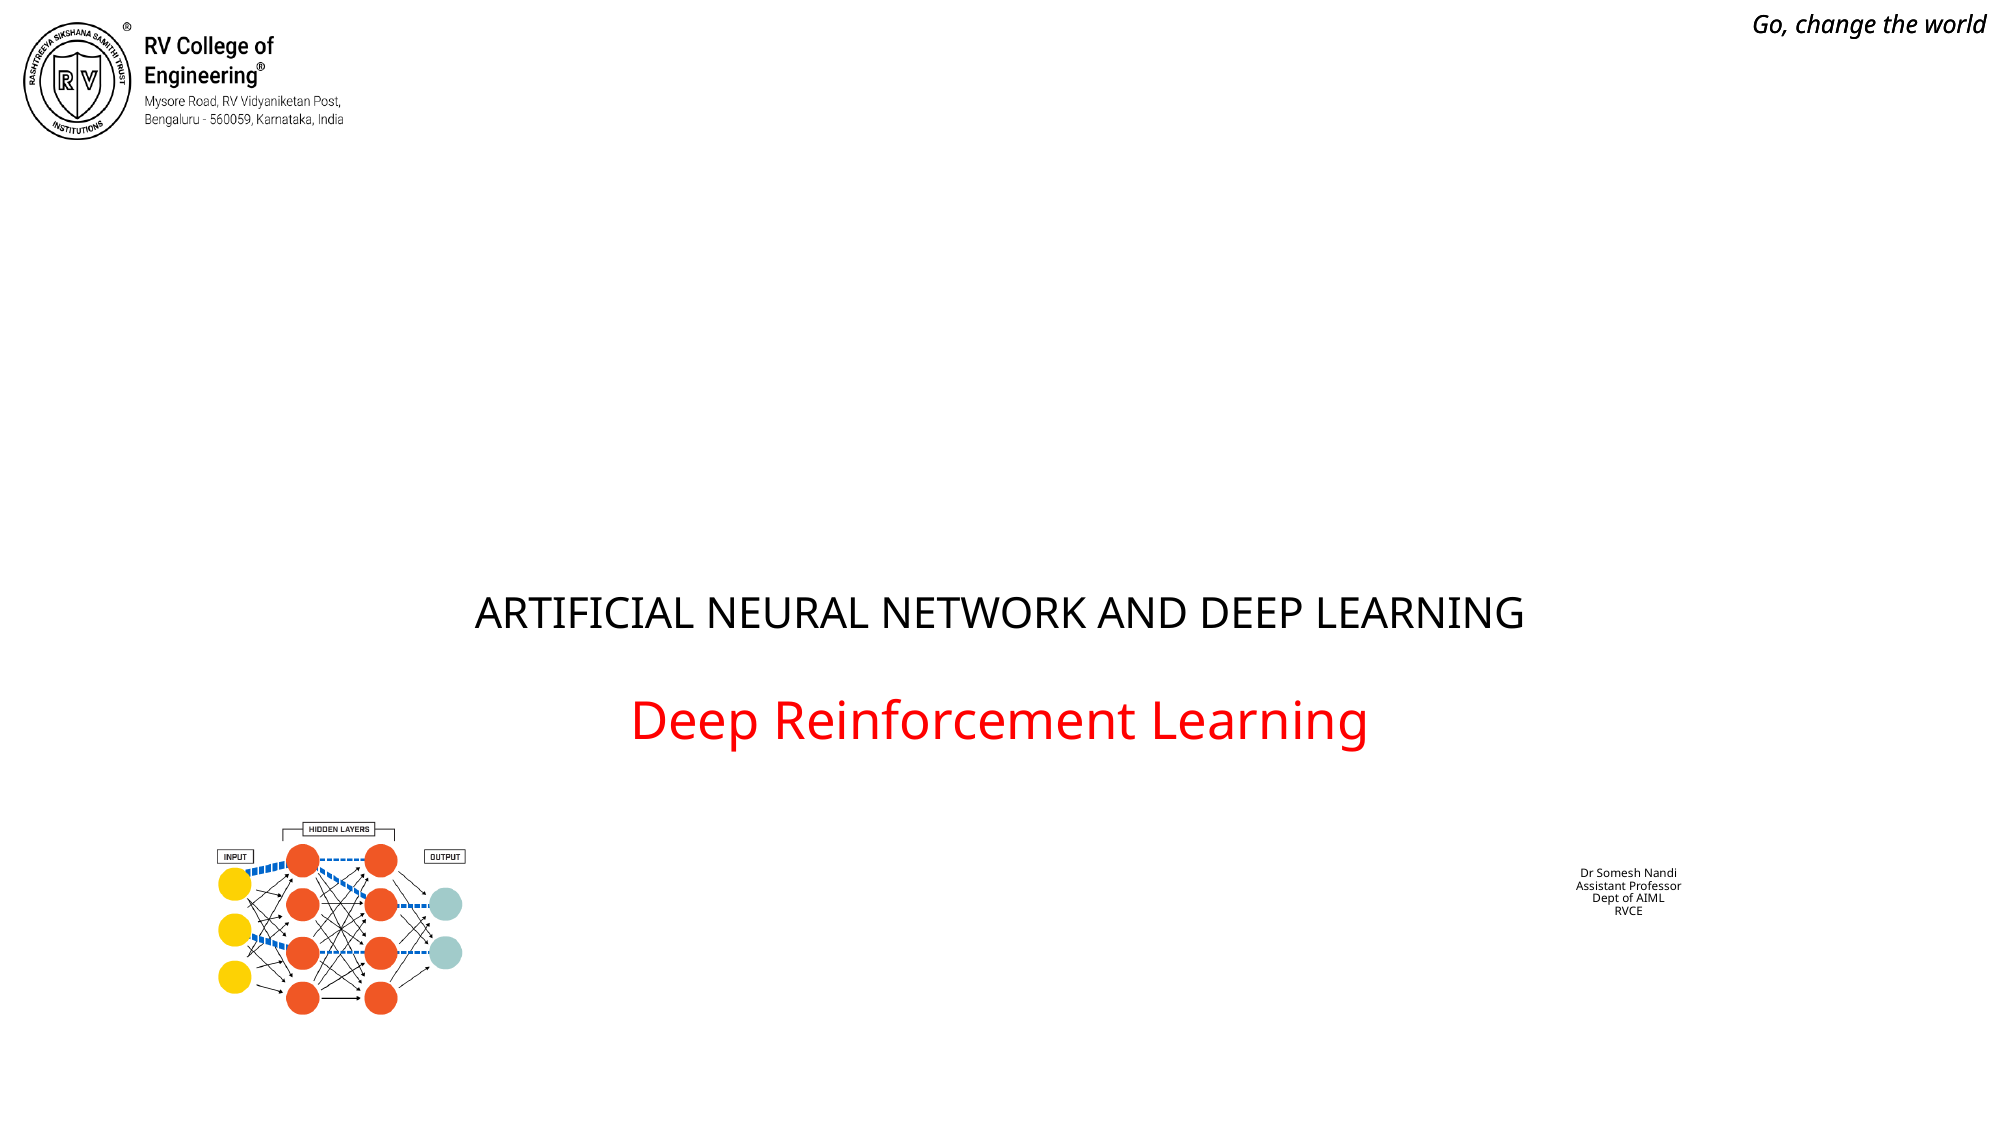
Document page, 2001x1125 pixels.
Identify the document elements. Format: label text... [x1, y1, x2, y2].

title ARTIFICIAL NEURAL NETWORK AND DEEP LEARNING Deep Reinforcement Learning [249, 366, 1750, 759]
subtitle Dr Somesh Nandi Assistant Professor Dept of AIML RVCE [1329, 860, 1928, 942]
picture [23, 22, 343, 140]
picture [188, 813, 487, 1031]
